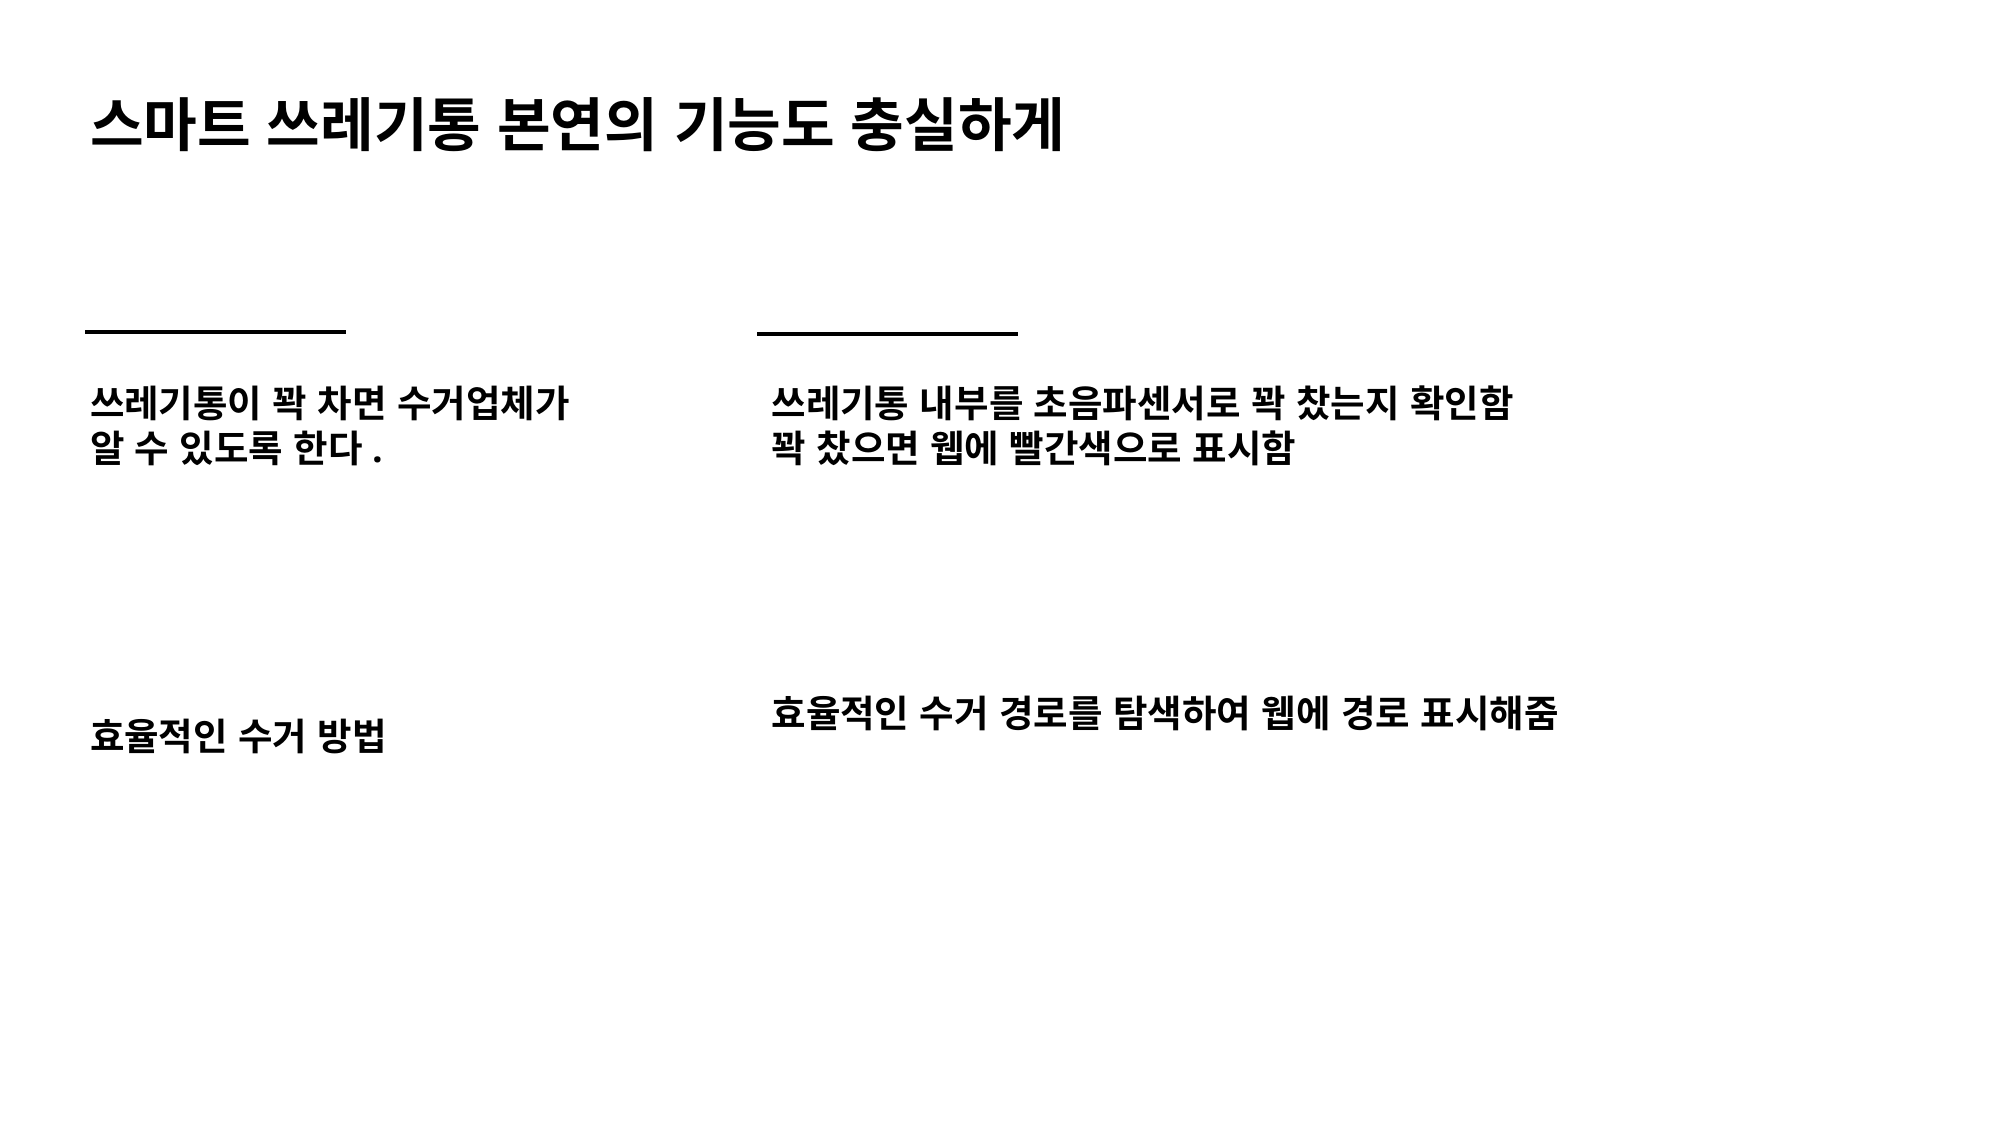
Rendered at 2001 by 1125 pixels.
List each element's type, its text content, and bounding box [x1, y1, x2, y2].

text_box 효율적인 수거 경로를 탐색하여 웹에 경로 표시해줌 [756, 682, 1642, 742]
text_box 쓰레기통 내부를 초음파센서로 꽉 찼는지 확인함 꽉 찼으면 웹에 빨간색으로 표시함 [756, 372, 1642, 478]
text_box 스마트 쓰레기통 본연의 기능도 충실하게 [75, 80, 1509, 165]
text_box 쓰레기통이 꽉 차면 수거업체가 알 수 있도록 한다. [75, 372, 675, 478]
text_box 효율적인 수거 방법 [75, 705, 675, 766]
